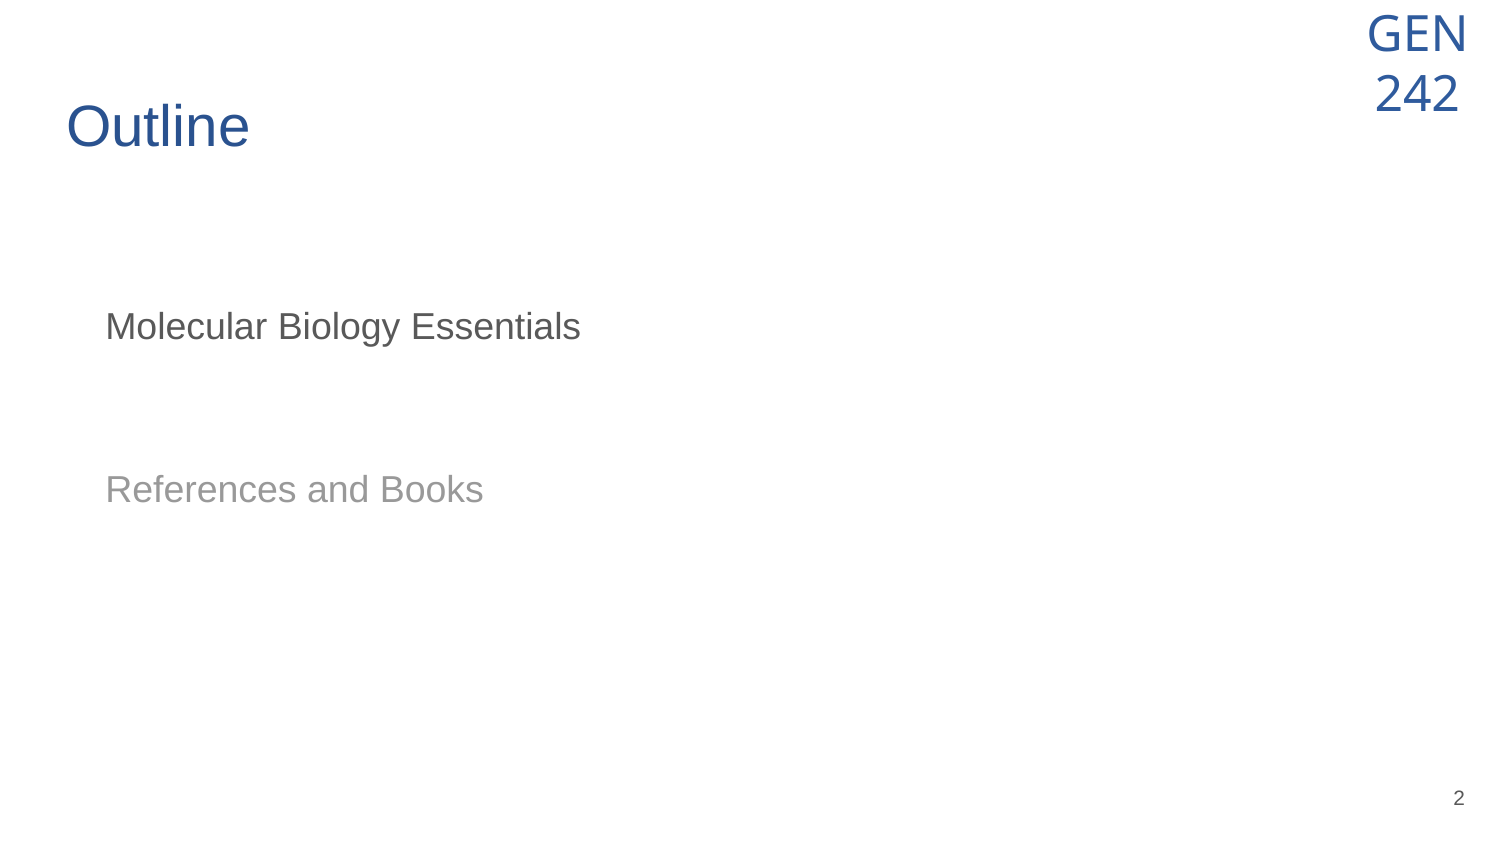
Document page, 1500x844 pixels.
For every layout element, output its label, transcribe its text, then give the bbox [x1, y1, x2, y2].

list Molecular Biology Essentials References and Books [15, 280, 1454, 648]
slide_number ‹#› [1389, 764, 1480, 830]
title Outline [51, 72, 1449, 167]
